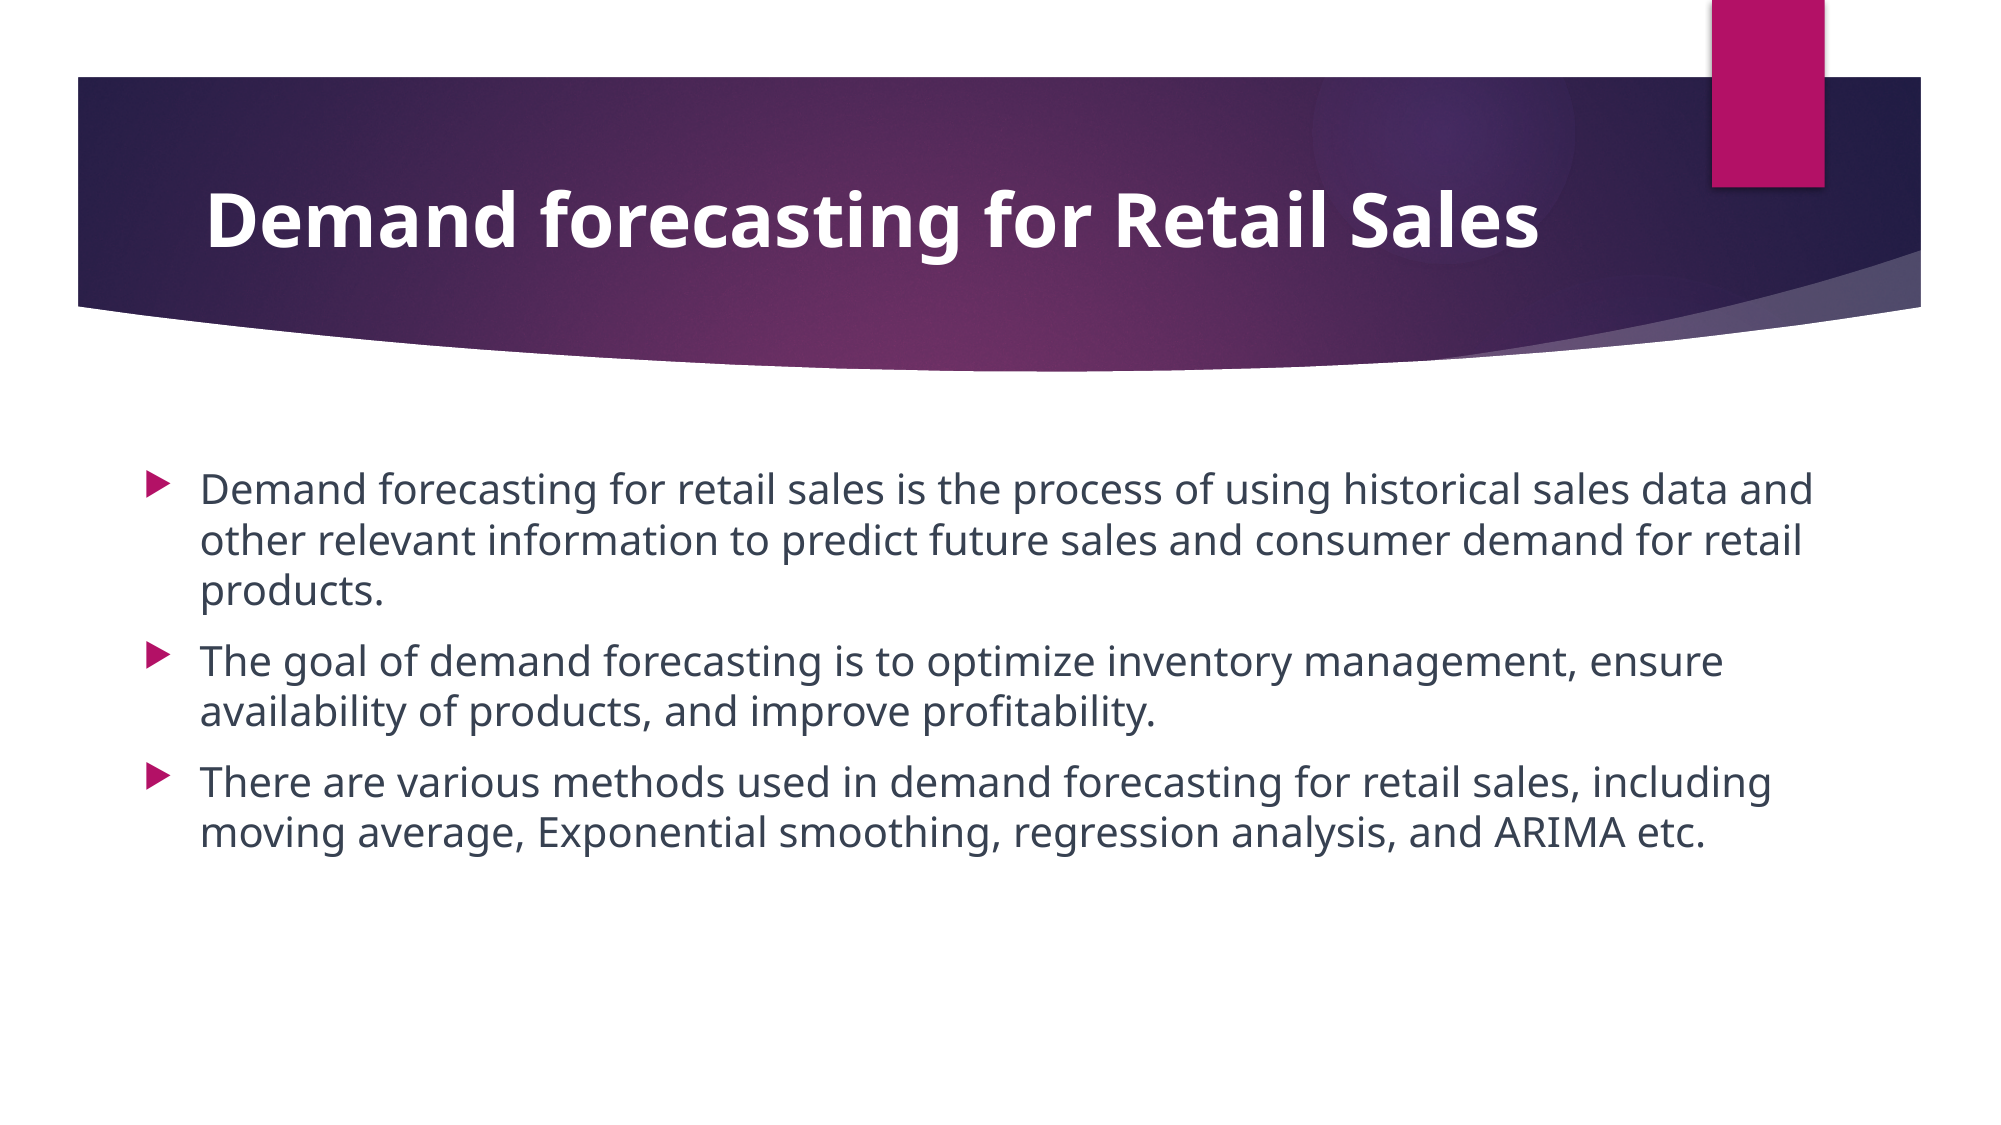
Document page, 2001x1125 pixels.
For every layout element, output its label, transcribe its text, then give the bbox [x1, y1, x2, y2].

title Demand forecasting for Retail Sales [189, 159, 1627, 276]
list Demand forecasting for retail sales is the process of using historical sales data and other relevant information to predict future sales and consumer demand for retail products. The goal of demand forecasting is to optimize inventory management, ensure availability of products, and improve profitability. There are various methods used in demand forecasting for retail sales, including moving average, Exponential smoothing, regression analysis, and ARIMA etc. [128, 455, 1872, 966]
